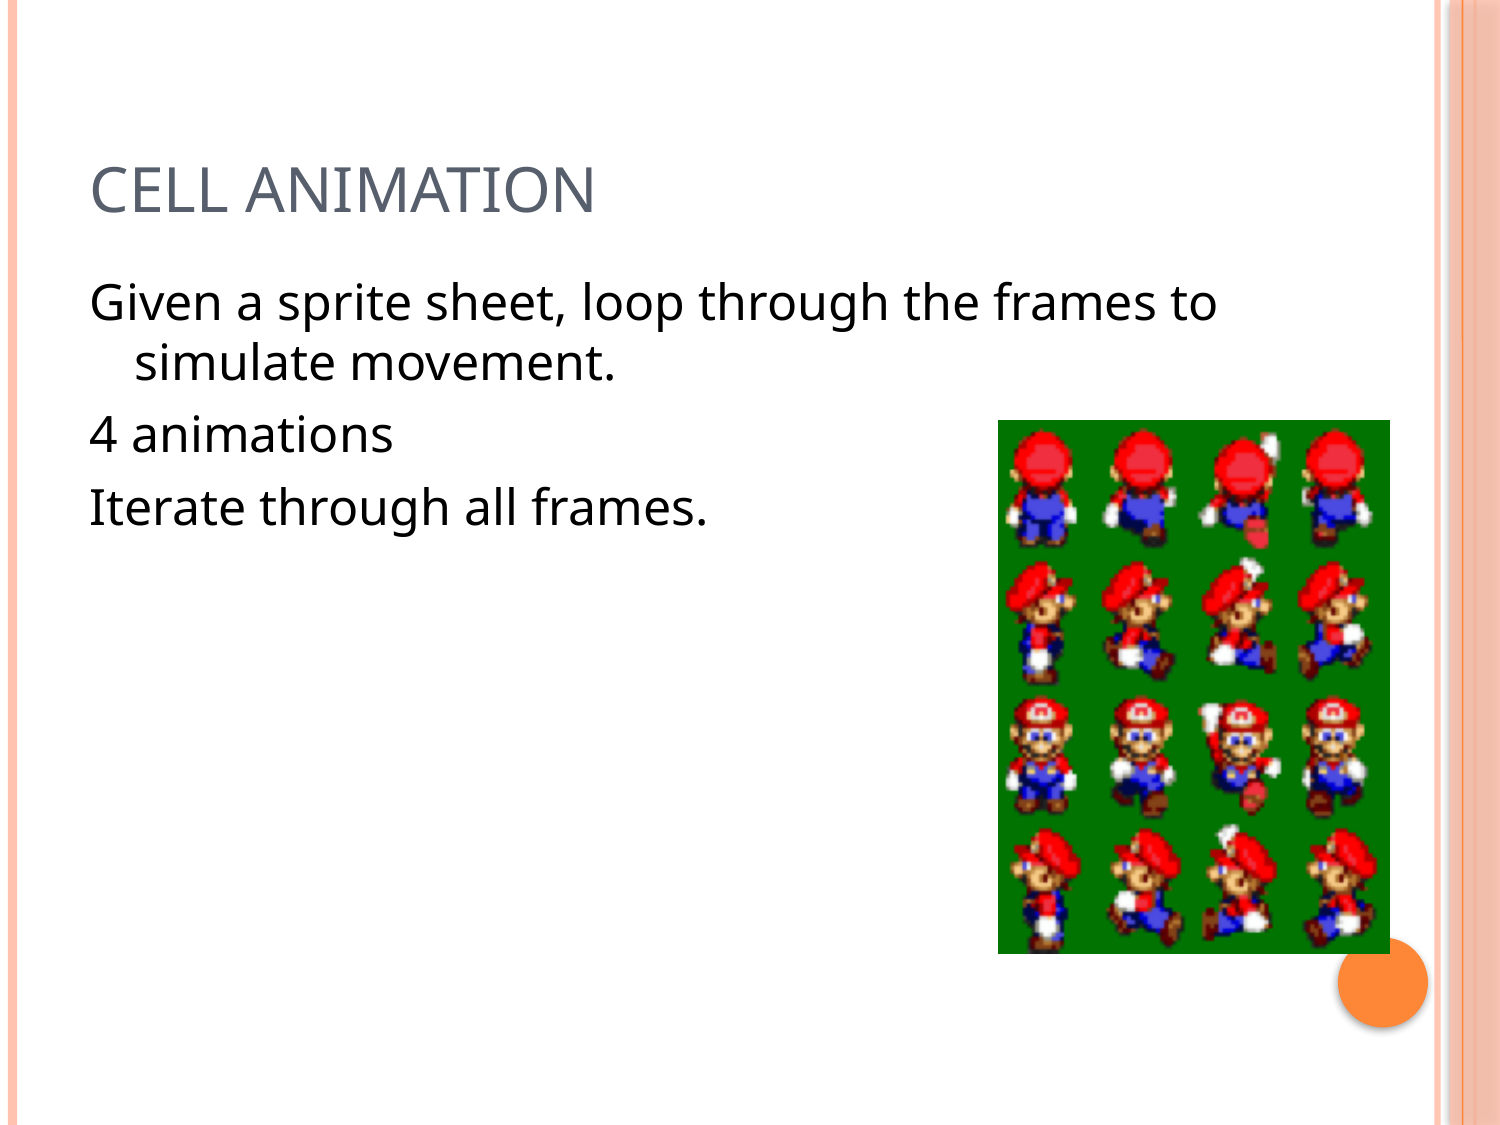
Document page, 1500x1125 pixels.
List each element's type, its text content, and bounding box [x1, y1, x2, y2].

title Cell Animation [75, 45, 1300, 233]
picture [997, 420, 1391, 955]
list Given a sprite sheet, loop through the frames to simulate movement. 4 animations Iterate through all frames. [75, 262, 1300, 1062]
